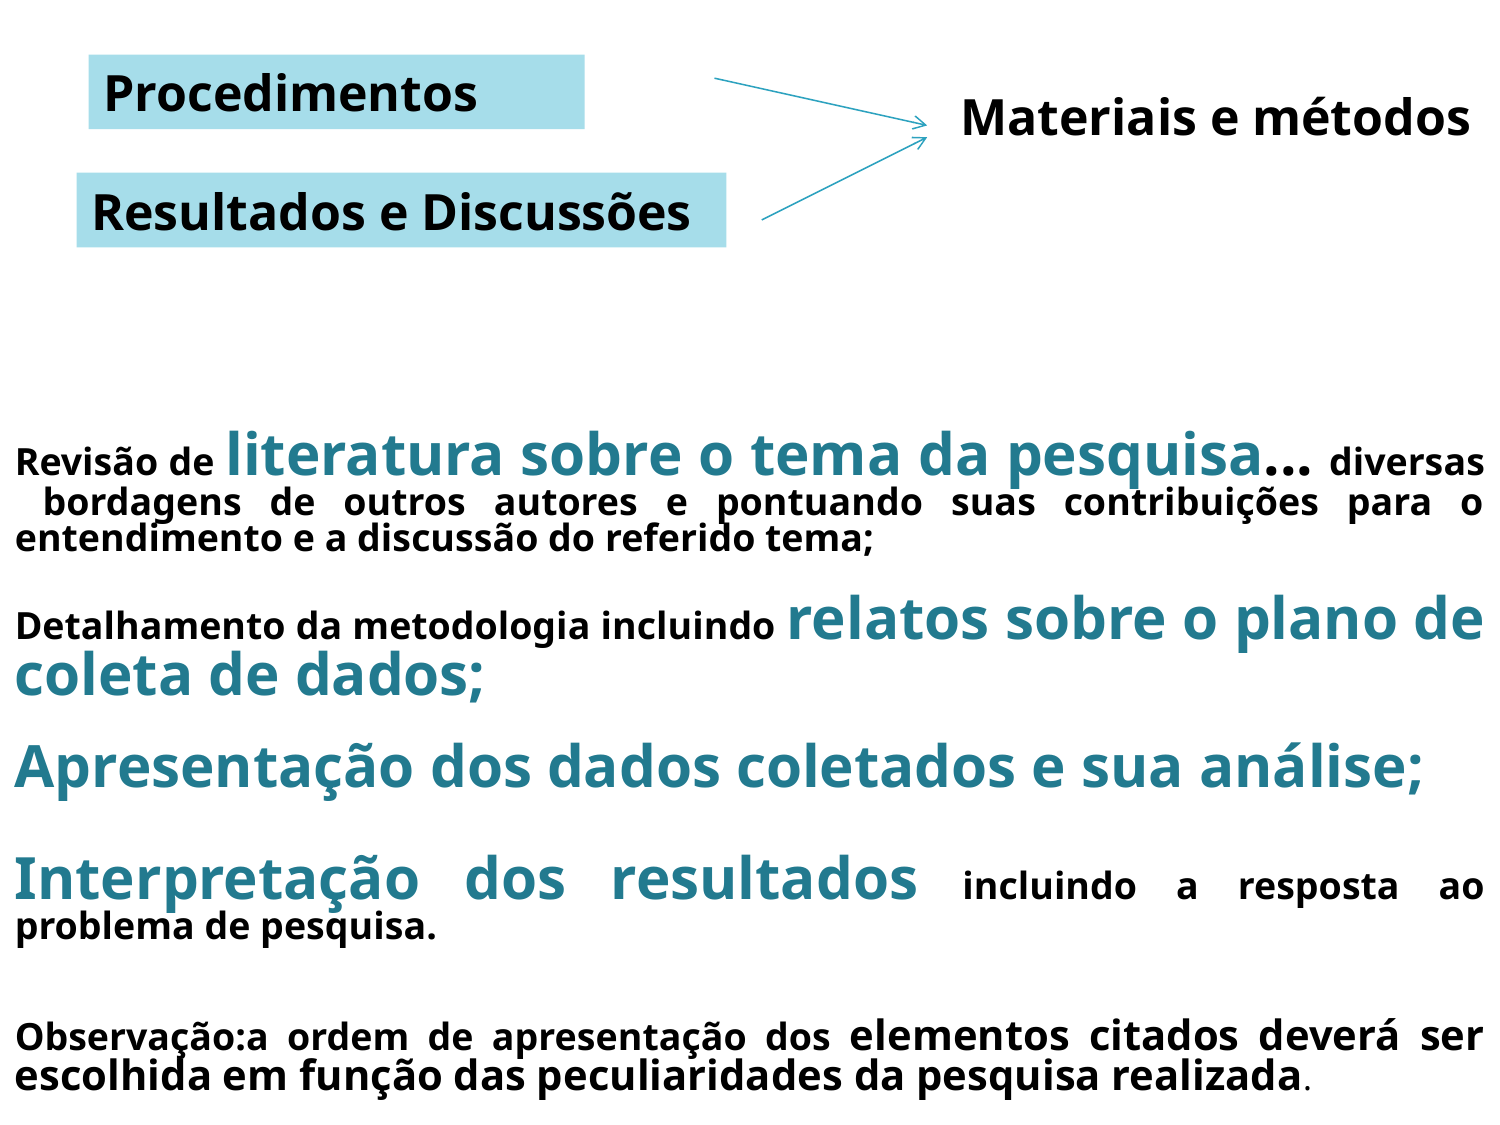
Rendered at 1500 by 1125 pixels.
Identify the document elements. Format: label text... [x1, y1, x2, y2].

text_box Procedimentos [88, 54, 585, 130]
text_box Revisão de literatura sobre o tema da pesquisa... diversas bordagens de outros autores e pontuando suas contribuições para o entendimento e a discussão do referido tema; Detalhamento da metodologia incluindo relatos sobre o plano de coleta de dados; Apresentação dos dados coletados e sua análise; Interpretação dos resultados incluindo a resposta ao problema de pesquisa. Observação:a ordem de apresentação dos elementos citados deverá ser escolhida em função das peculiaridades da pesquisa realizada. [0, 373, 1500, 1125]
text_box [761, 136, 928, 221]
text_box Materiais e métodos [944, 78, 1500, 153]
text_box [714, 77, 928, 126]
text_box Resultados e Discussões [76, 172, 727, 248]
